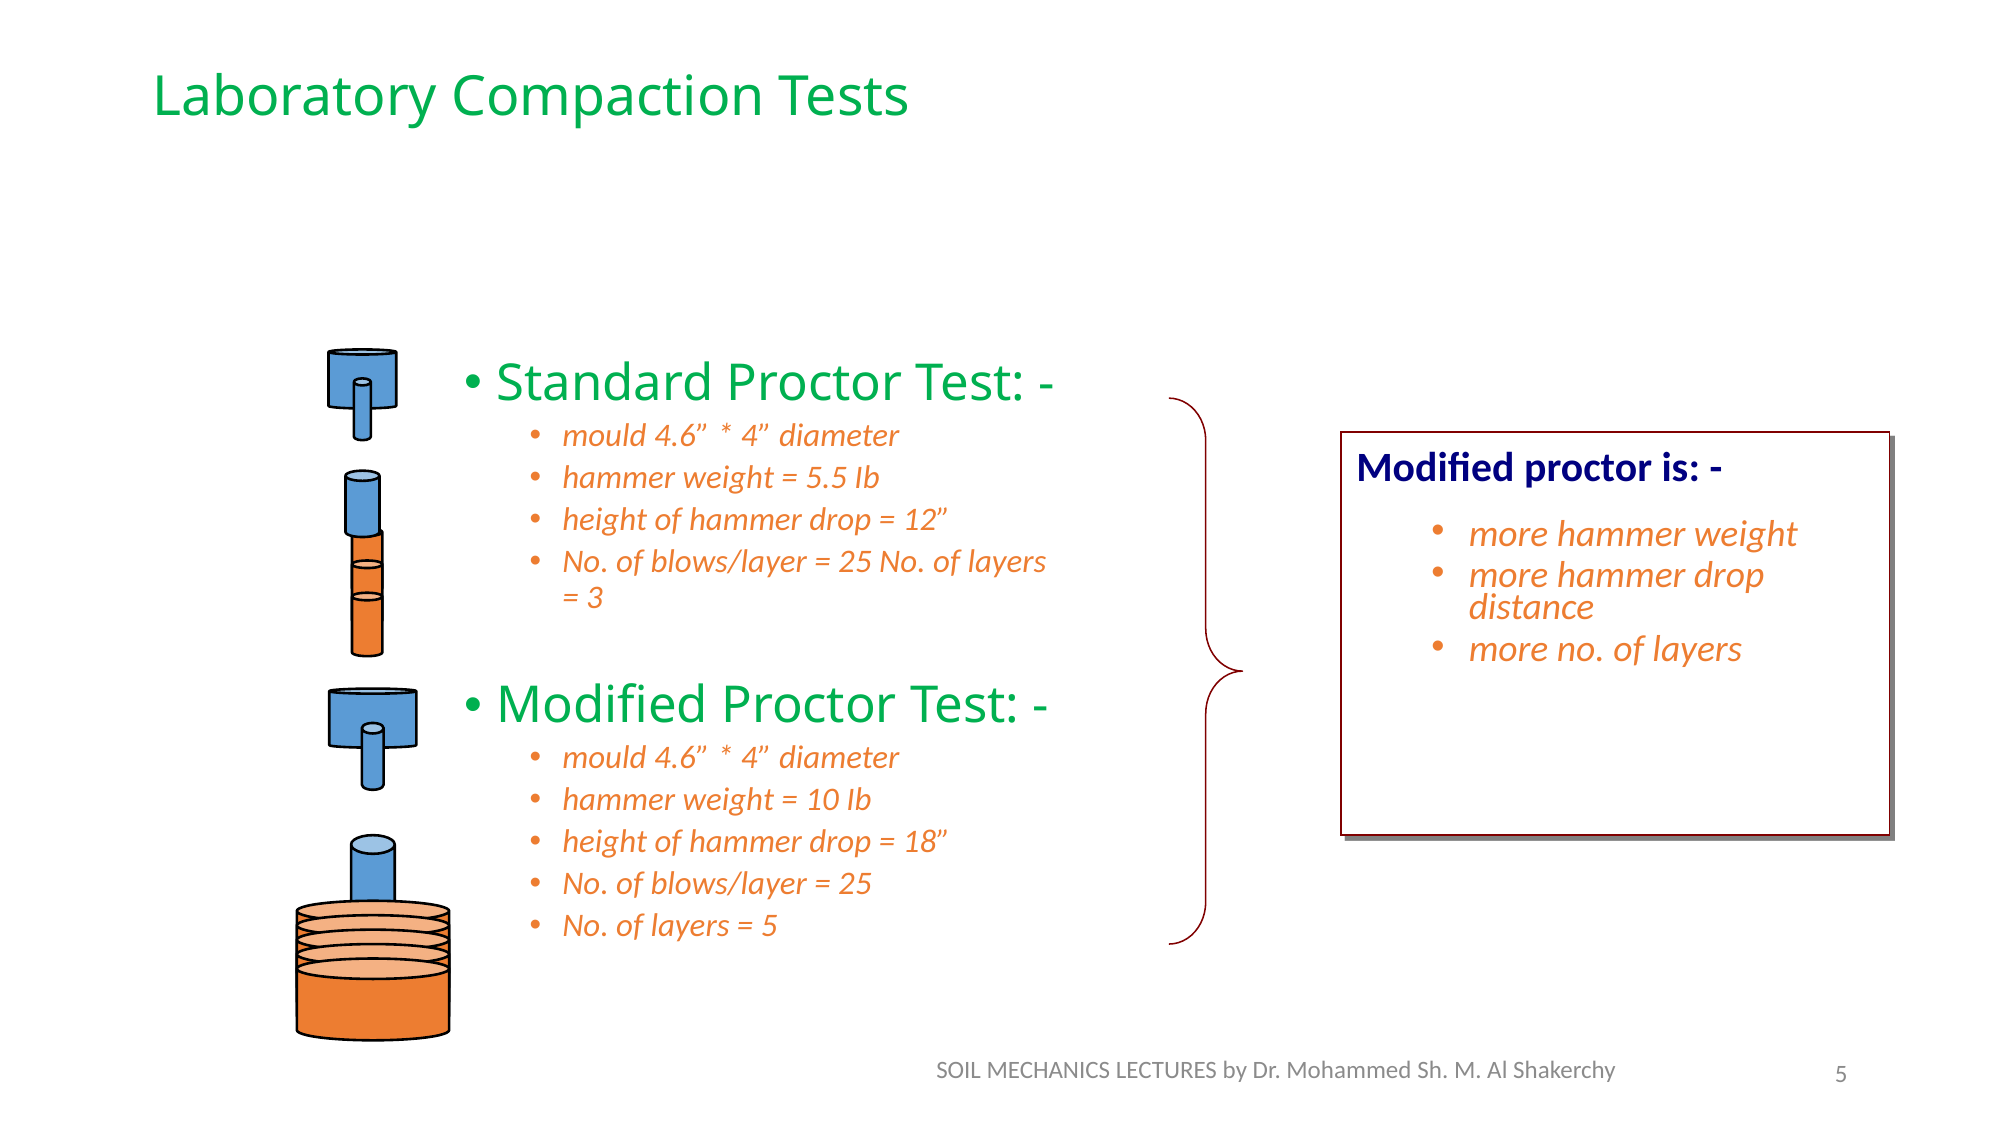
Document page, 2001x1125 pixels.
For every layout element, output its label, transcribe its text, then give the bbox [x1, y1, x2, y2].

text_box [296, 688, 450, 1041]
list Standard Proctor Test: - mould 4.6” * 4” diameter hammer weight = 5.5 Ib height of hammer drop = 12” No. of blows/layer = 25 No. of layers = 3 Modified Proctor Test: - mould 4.6” * 4” diameter hammer weight = 10 Ib height of hammer drop = 18” No. of blows/layer = 25 No. of layers = 5 [449, 349, 1071, 1032]
footer SOIL MECHANICS LECTURES by Dr. Mohammed Sh. M. Al Shakerchy [871, 1031, 1683, 1107]
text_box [328, 349, 397, 657]
text_box Modified proctor is: - more hammer weight more hammer drop distance more no. of layers [1341, 432, 1890, 836]
title Laboratory Compaction Tests [137, 59, 1863, 203]
text_box [1168, 398, 1243, 945]
slide_number 5 [1683, 1042, 1863, 1103]
